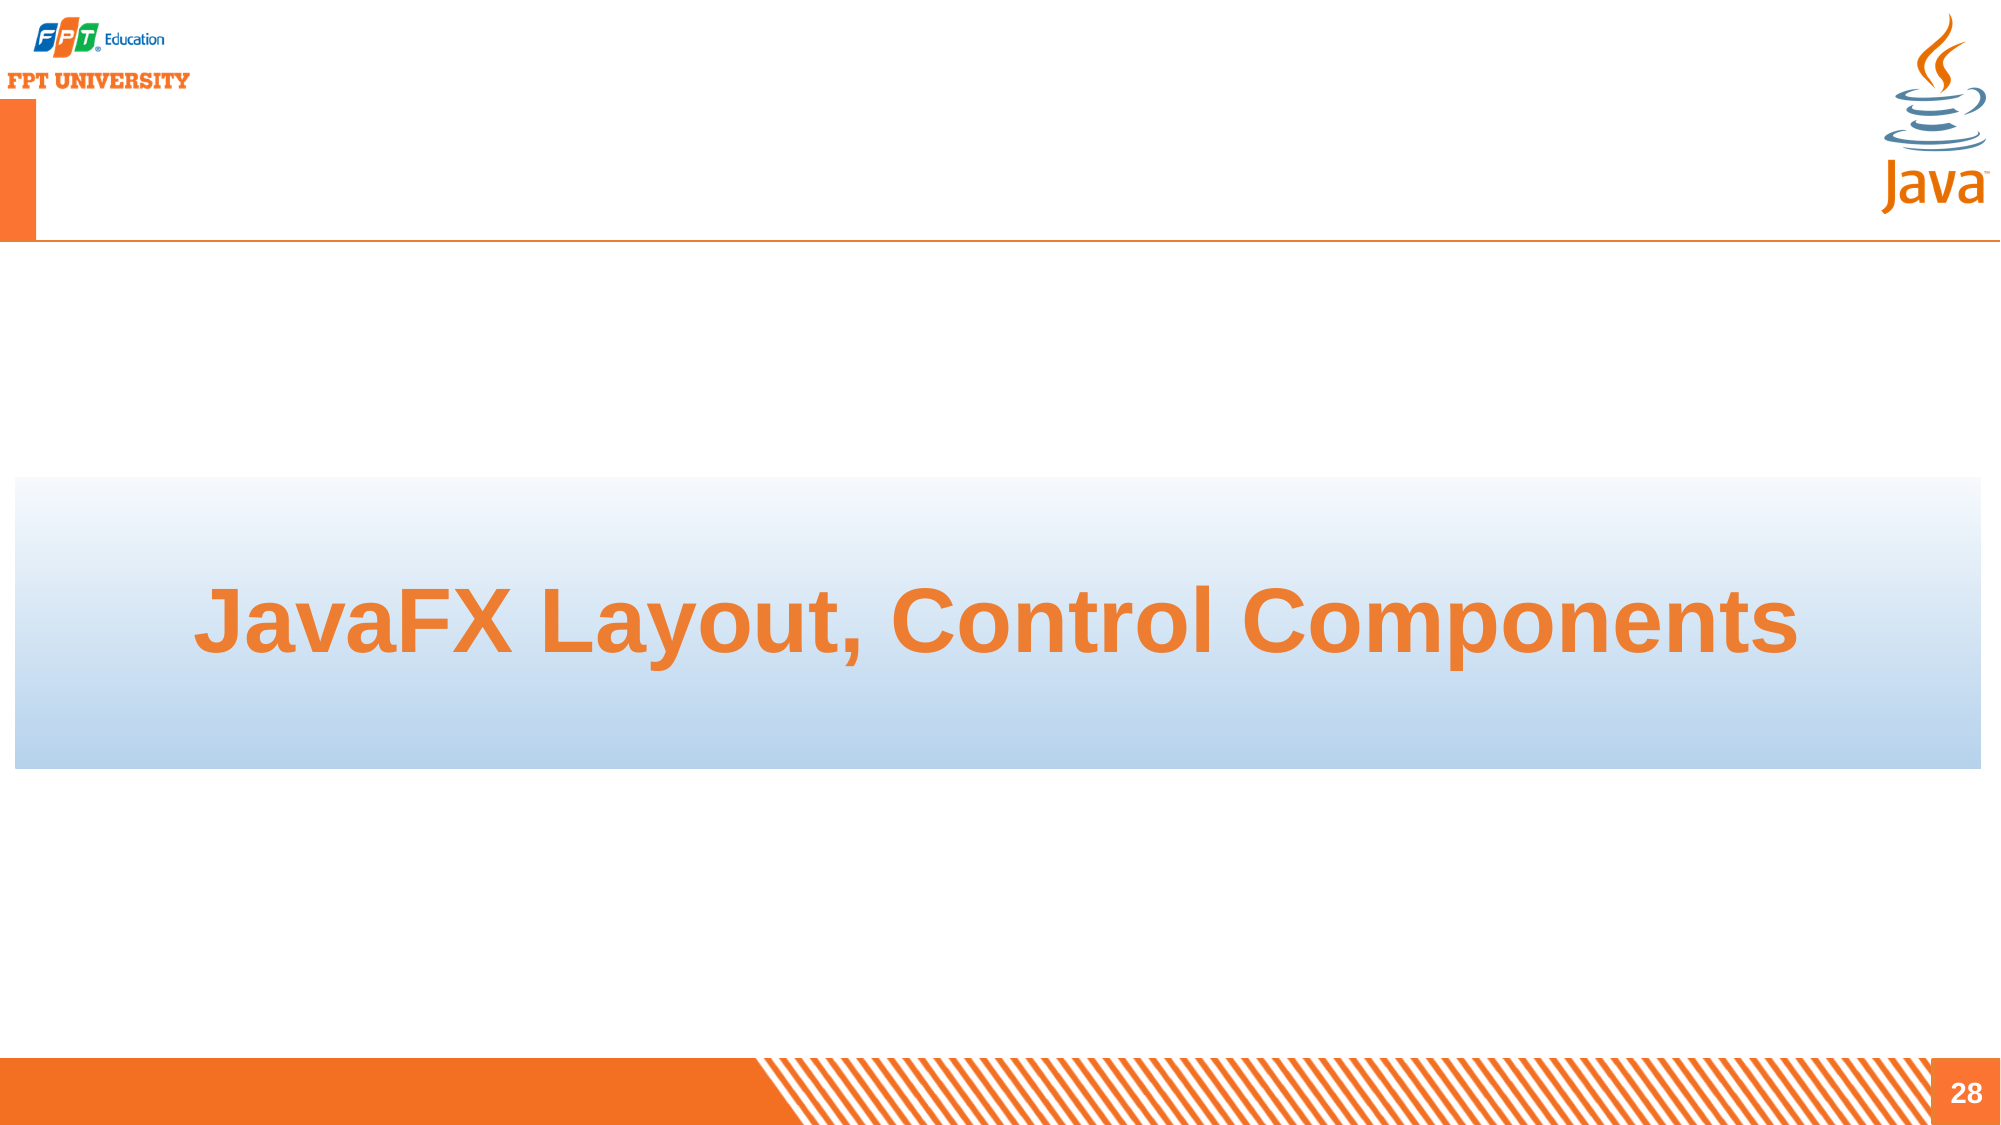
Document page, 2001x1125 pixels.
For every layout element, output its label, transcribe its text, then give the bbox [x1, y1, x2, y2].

text_box JavaFX Layout, Control Components [15, 477, 1981, 769]
picture [0, 2, 197, 99]
picture [0, 1058, 1934, 1125]
picture [1868, 4, 2000, 226]
slide_number 28 [1933, 1059, 2000, 1124]
